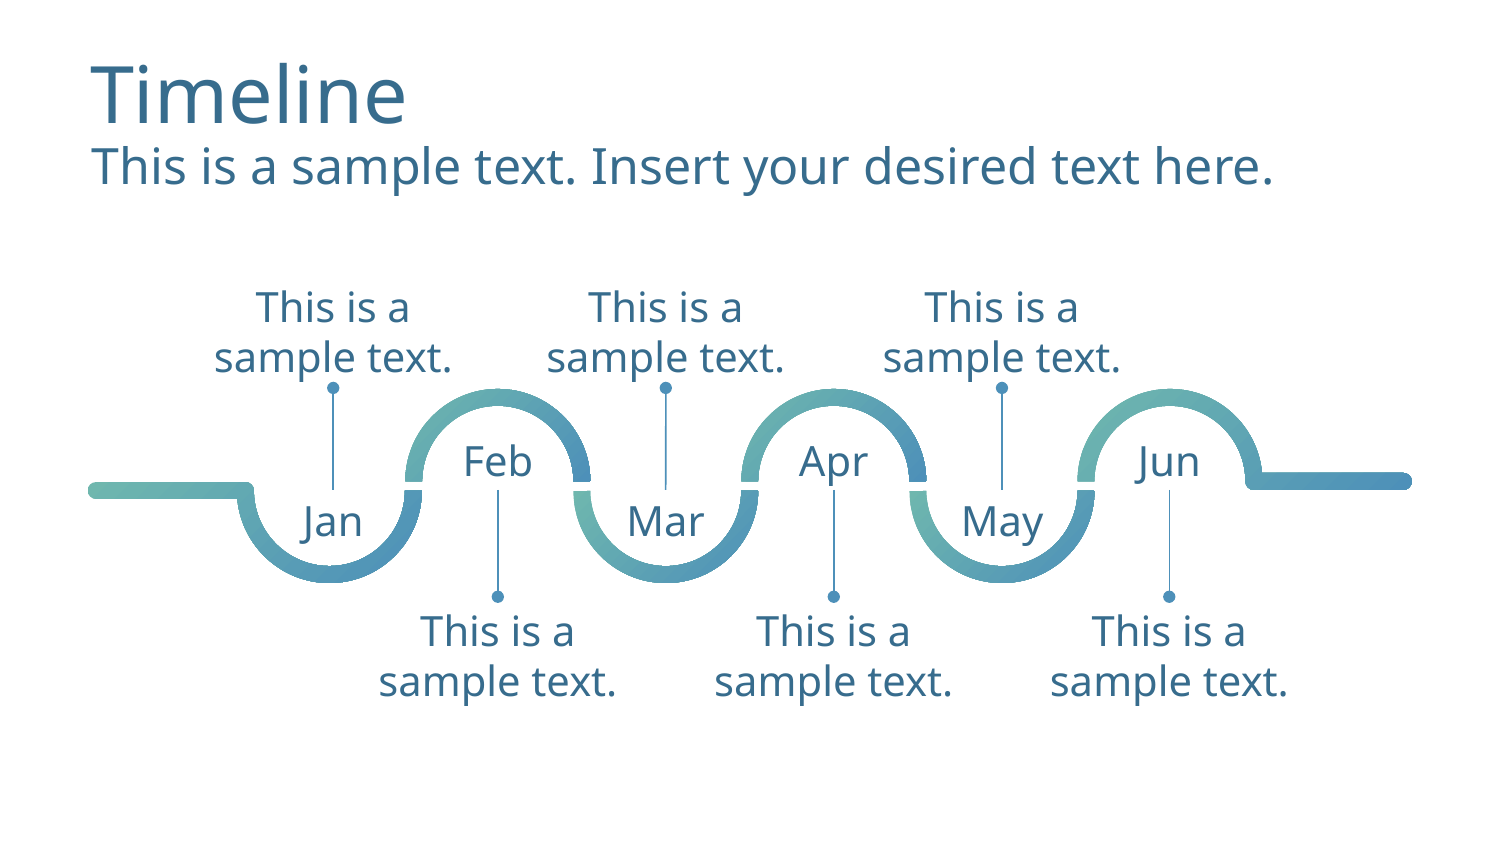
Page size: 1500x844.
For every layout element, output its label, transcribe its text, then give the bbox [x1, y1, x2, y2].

list Feb [409, 429, 587, 490]
list Jun [1080, 429, 1258, 490]
list Jan [244, 489, 422, 551]
list This is a sample text. [844, 232, 1160, 388]
title Timeline [75, 33, 1425, 151]
list This is a sample text. [676, 596, 991, 753]
list May [913, 489, 1091, 551]
list This is a sample text. [1012, 596, 1327, 753]
list Mar [577, 489, 755, 551]
list Apr [745, 429, 923, 490]
list This is a sample text. Insert your desired text here. [76, 126, 1424, 198]
list This is a sample text. [176, 232, 491, 388]
list This is a sample text. [508, 232, 823, 388]
list This is a sample text. [340, 596, 655, 753]
